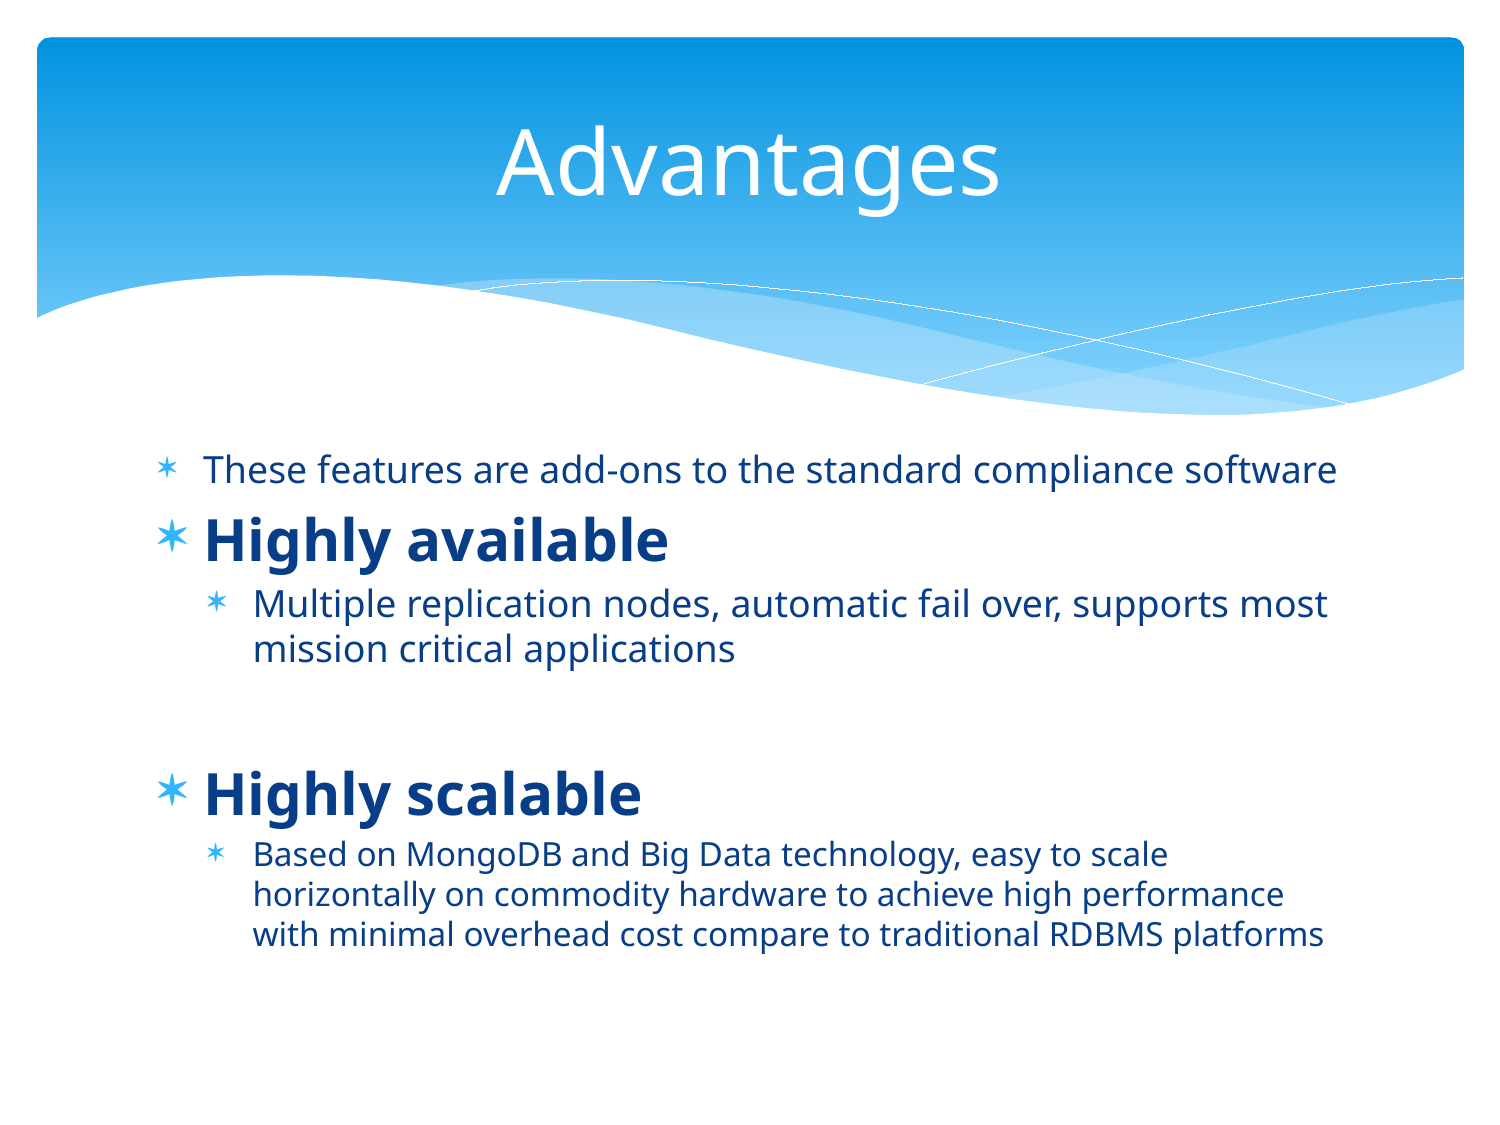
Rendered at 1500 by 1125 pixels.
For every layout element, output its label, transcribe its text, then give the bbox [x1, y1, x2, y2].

list These features are add-ons to the standard compliance software Highly available Multiple replication nodes, automatic fail over, supports most mission critical applications Highly scalable Based on MongoDB and Big Data technology, easy to scale horizontally on commodity hardware to achieve high performance with minimal overhead cost compare to traditional RDBMS platforms [143, 438, 1359, 1005]
title Advantages [75, 55, 1425, 261]
